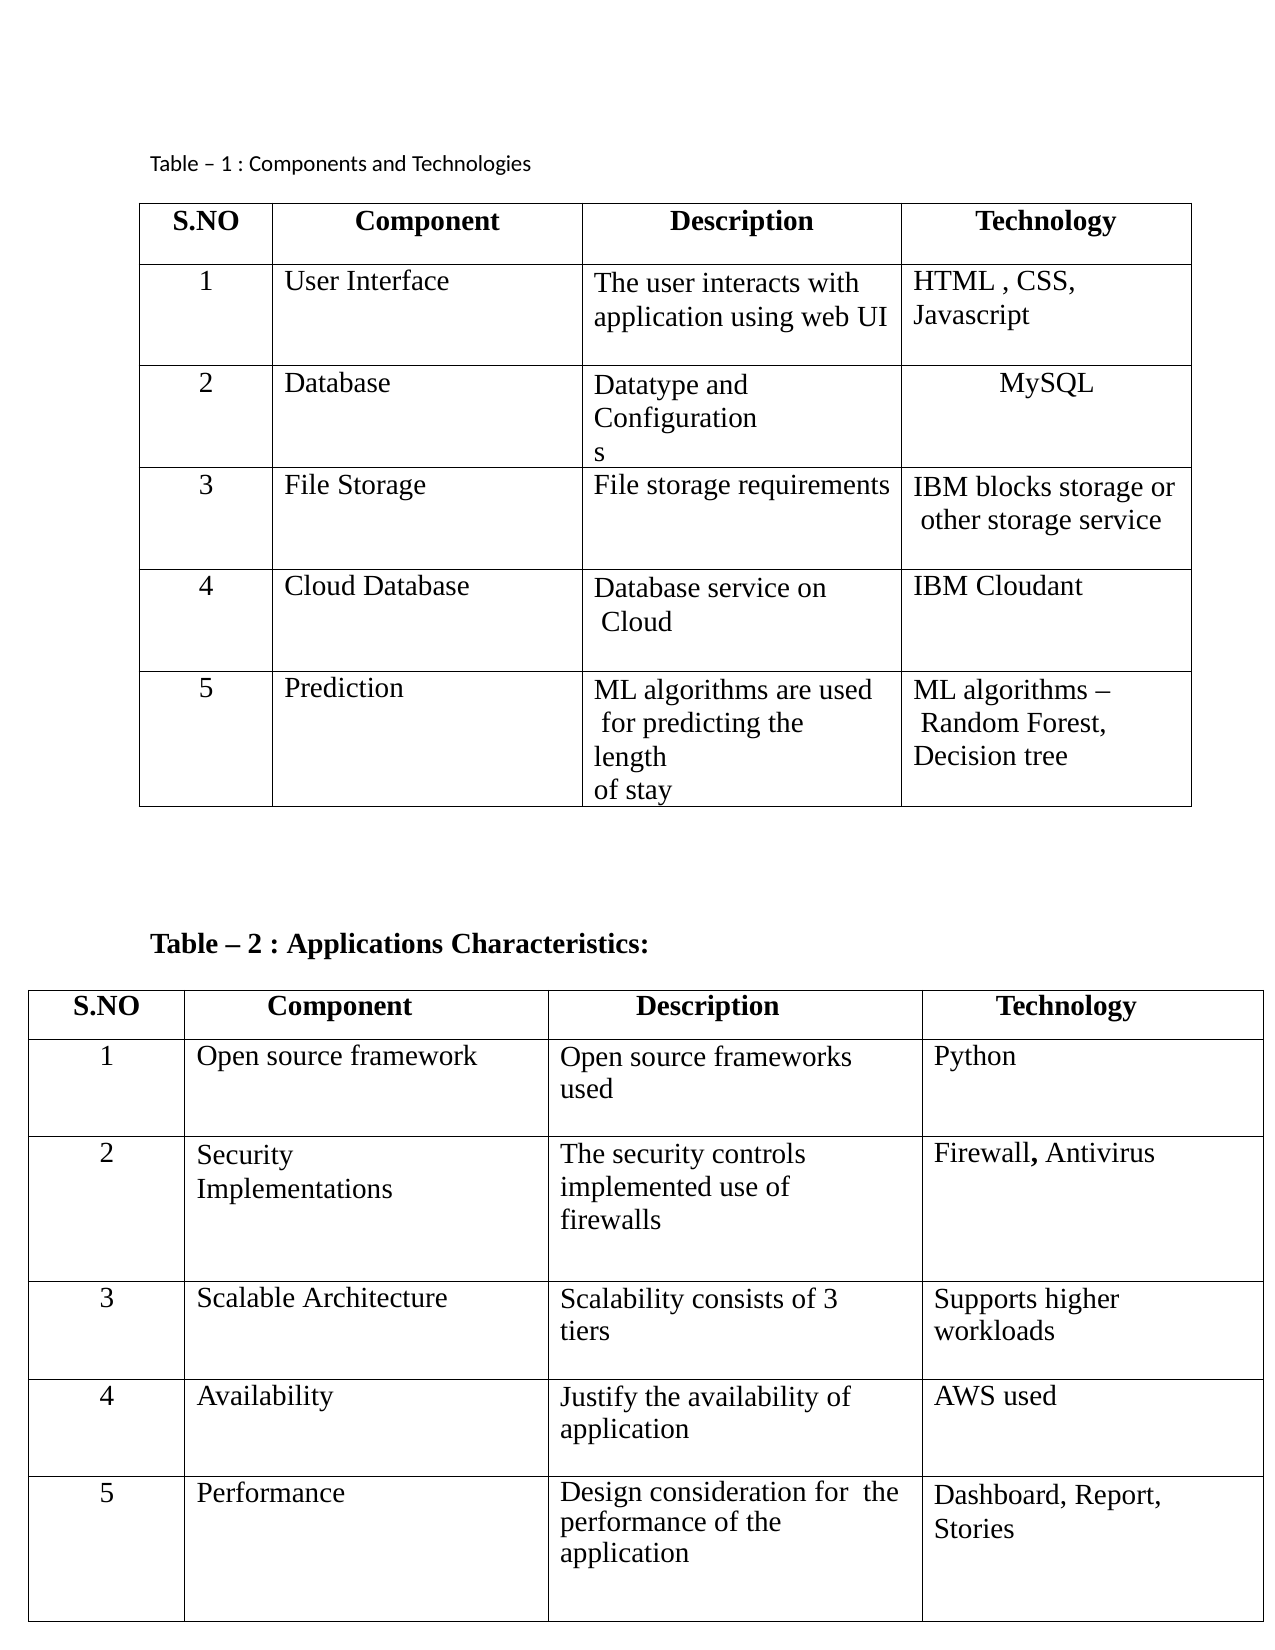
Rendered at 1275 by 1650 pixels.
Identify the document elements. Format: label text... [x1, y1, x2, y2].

table_cell 2 [29, 1137, 184, 1281]
table_cell The user interacts with application using web UI [583, 265, 901, 365]
table_header Component [273, 204, 582, 264]
table_cell 4 [140, 570, 272, 671]
table_cell Datatype and Configurations [583, 366, 901, 467]
table_cell User Interface [273, 265, 582, 365]
text_box Table – 1 : Components and Technologies [147, 146, 538, 177]
table_cell 5 [140, 672, 272, 806]
table_cell AWS used [923, 1380, 1263, 1476]
table_header Technology [902, 204, 1191, 264]
table_cell Supports higher workloads [923, 1282, 1263, 1379]
table_header Description [583, 204, 901, 264]
text_box Table – 2 : Applications Characteristics: [147, 921, 738, 959]
table_header Description [549, 991, 922, 1039]
table_cell 5 [29, 1477, 184, 1621]
table_cell The security controls implemented use of firewalls [549, 1137, 922, 1281]
table_cell HTML , CSS, Javascript [902, 265, 1191, 365]
table_cell Security Implementations [185, 1137, 548, 1281]
table_cell File storage requirements [583, 468, 901, 569]
table_header S.NO [140, 204, 272, 264]
table_header Technology [923, 991, 1263, 1039]
table_cell Dashboard, Report, Stories [923, 1477, 1263, 1621]
table_cell 2 [140, 366, 272, 467]
table_cell IBM Cloudant [902, 570, 1191, 671]
table_cell IBM blocks storage or other storage service [902, 468, 1191, 569]
table_header S.NO [29, 991, 184, 1039]
table_cell Prediction [273, 672, 582, 806]
table_cell Open source framework [185, 1040, 548, 1136]
table_cell Firewall, Antivirus [923, 1137, 1263, 1281]
table_cell Scalability consists of 3 tiers [549, 1282, 922, 1379]
table_cell Open source frameworks used [549, 1040, 922, 1136]
table_cell Justify the availability of application [549, 1380, 922, 1476]
table_cell Python [923, 1040, 1263, 1136]
table_cell Availability [185, 1380, 548, 1476]
table_cell 1 [140, 265, 272, 365]
table_cell ML algorithms are used for predicting the length of stay [583, 672, 901, 806]
table_cell File Storage [273, 468, 582, 569]
table_cell Scalable Architecture [185, 1282, 548, 1379]
table_cell MySQL [902, 366, 1191, 467]
table_header Component [185, 991, 548, 1039]
table_cell Cloud Database [273, 570, 582, 671]
table_cell Design consideration for the performance of the application [549, 1477, 922, 1621]
table_cell 3 [140, 468, 272, 569]
table_cell 3 [29, 1282, 184, 1379]
table_cell Performance [185, 1477, 548, 1621]
table_cell Database [273, 366, 582, 467]
table_cell Database service on Cloud [583, 570, 901, 671]
table_cell 1 [29, 1040, 184, 1136]
table_cell 4 [29, 1380, 184, 1476]
table_cell ML algorithms – Random Forest, Decision tree [902, 672, 1191, 806]
